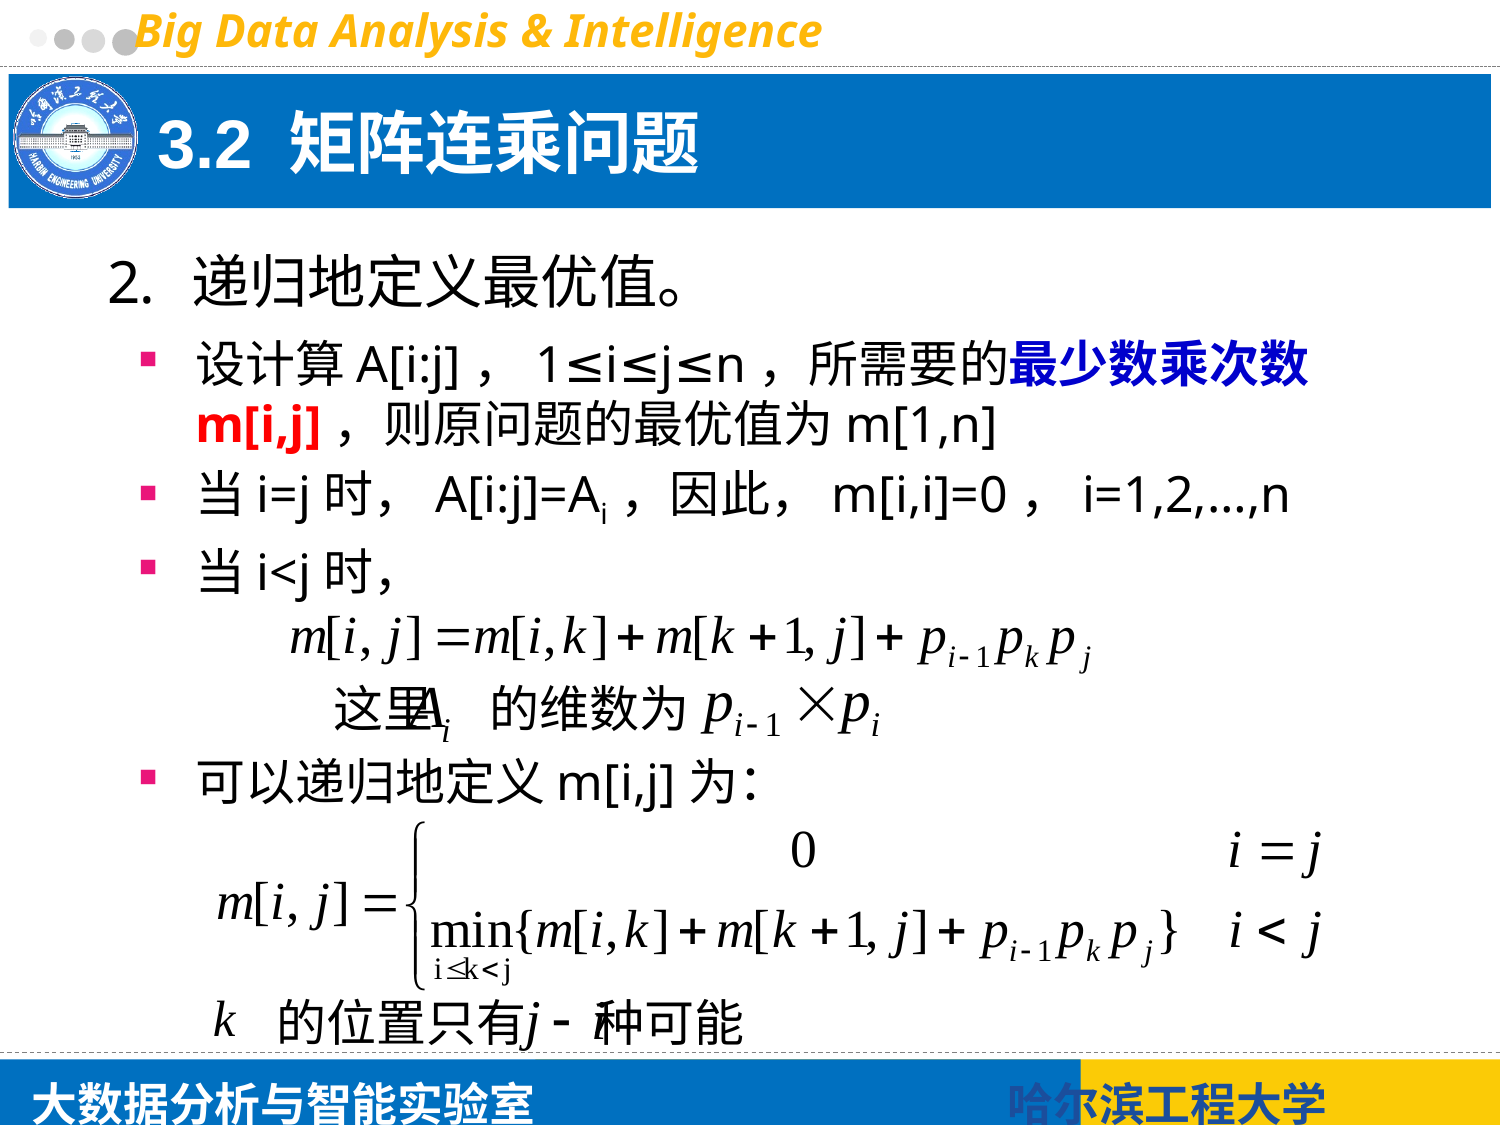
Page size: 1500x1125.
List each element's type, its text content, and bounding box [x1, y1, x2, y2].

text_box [281, 599, 1104, 686]
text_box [192, 984, 783, 1063]
text_box 设计算A[i:j]，1≤i≤j≤n，所需要的最少数乘次数m[i,j]，则原问题的最优值为m[1,n] 当i=j时，A[i:j]=Ai，因此，m[i,i]=0，i=1,2,…,n 当i<j时， 可以递归地定义m[i,j]为： [123, 324, 1399, 1000]
text_box 递归地定义最优值。 [92, 237, 1408, 350]
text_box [208, 812, 1335, 1001]
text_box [272, 662, 892, 758]
title 3.2 矩阵连乘问题 [142, 76, 1425, 207]
